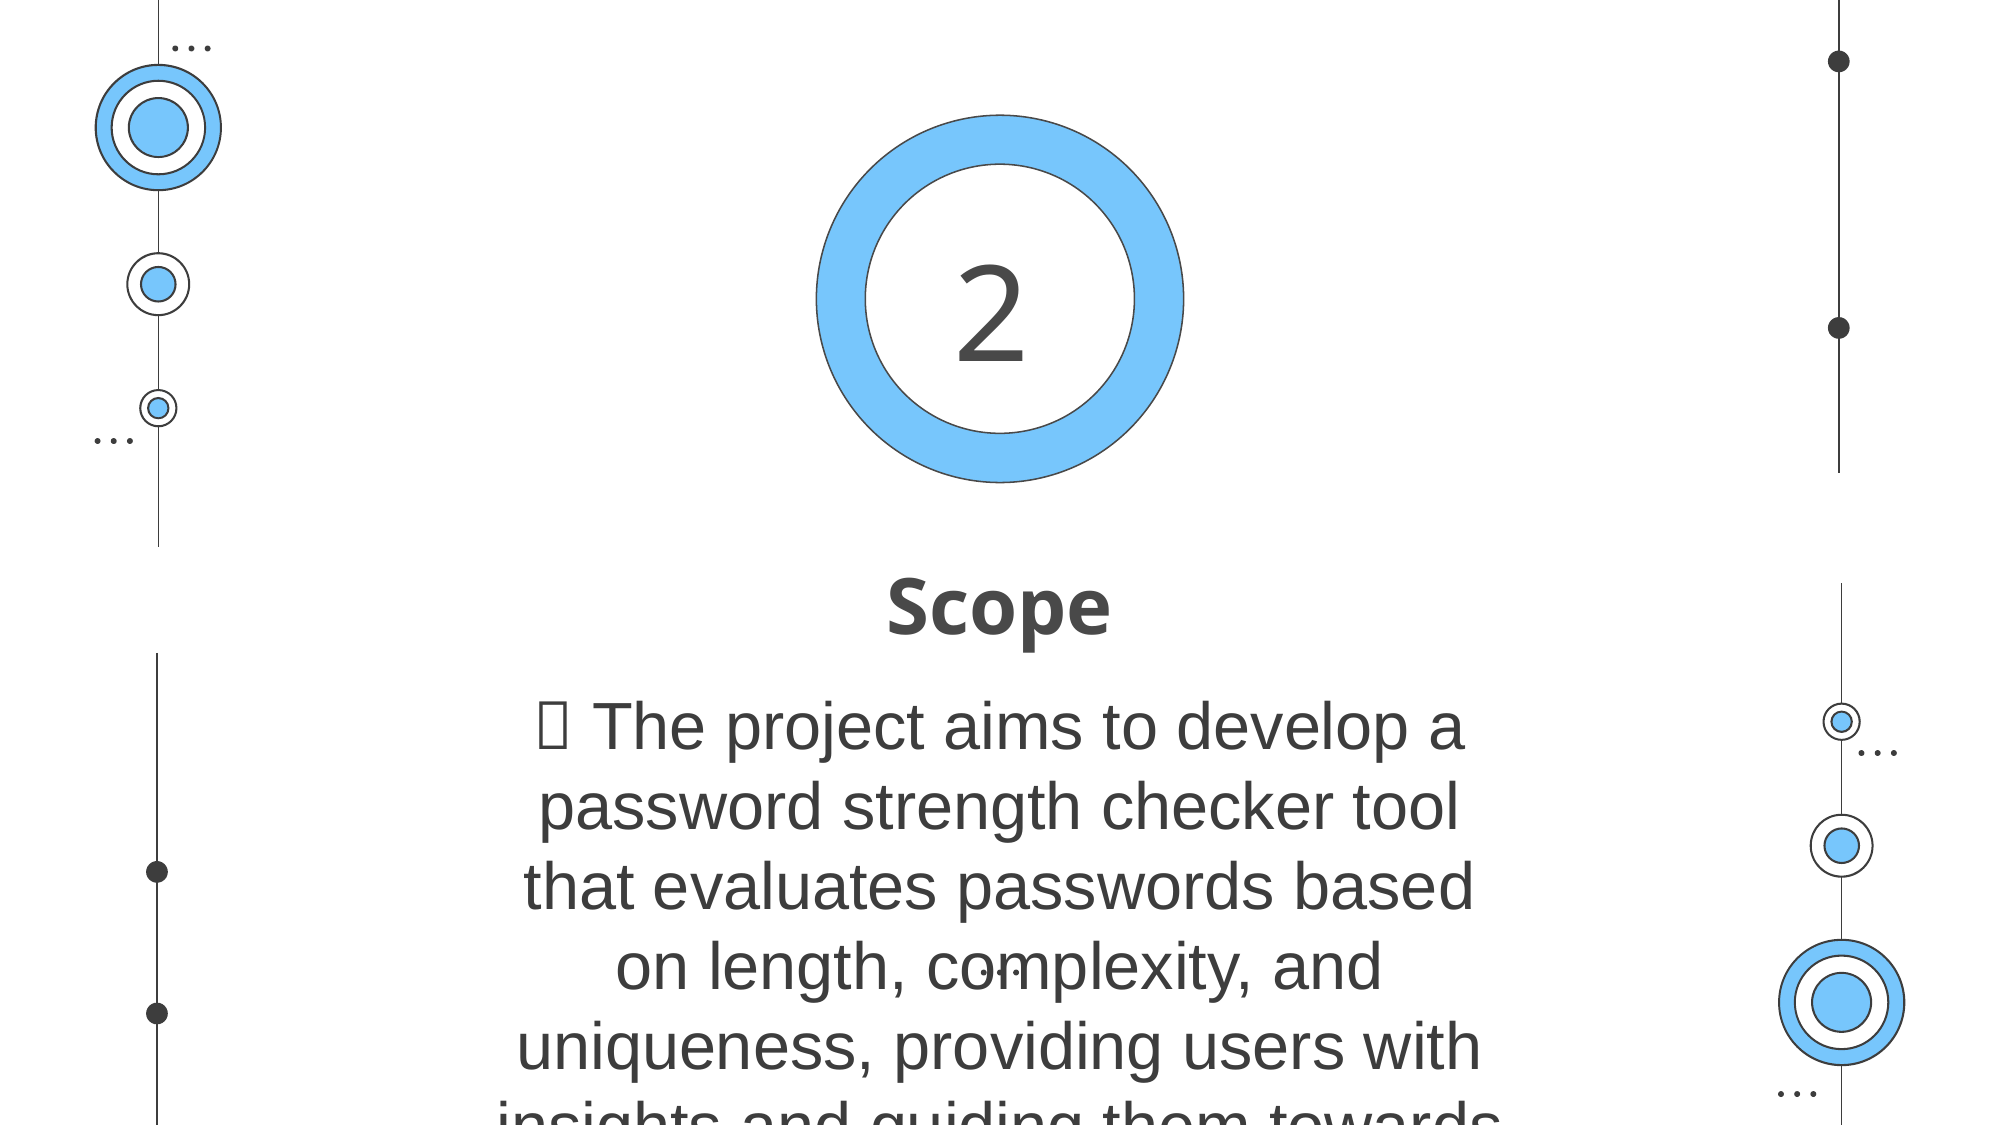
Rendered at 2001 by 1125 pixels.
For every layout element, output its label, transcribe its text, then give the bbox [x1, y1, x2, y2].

title Scope [473, 542, 1526, 668]
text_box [816, 115, 1184, 483]
subtitle  The project aims to develop a password strength checker tool that evaluates passwords based on length, complexity, and uniqueness, providing users with insights and guiding them towards best practices for password security. [473, 668, 1526, 916]
